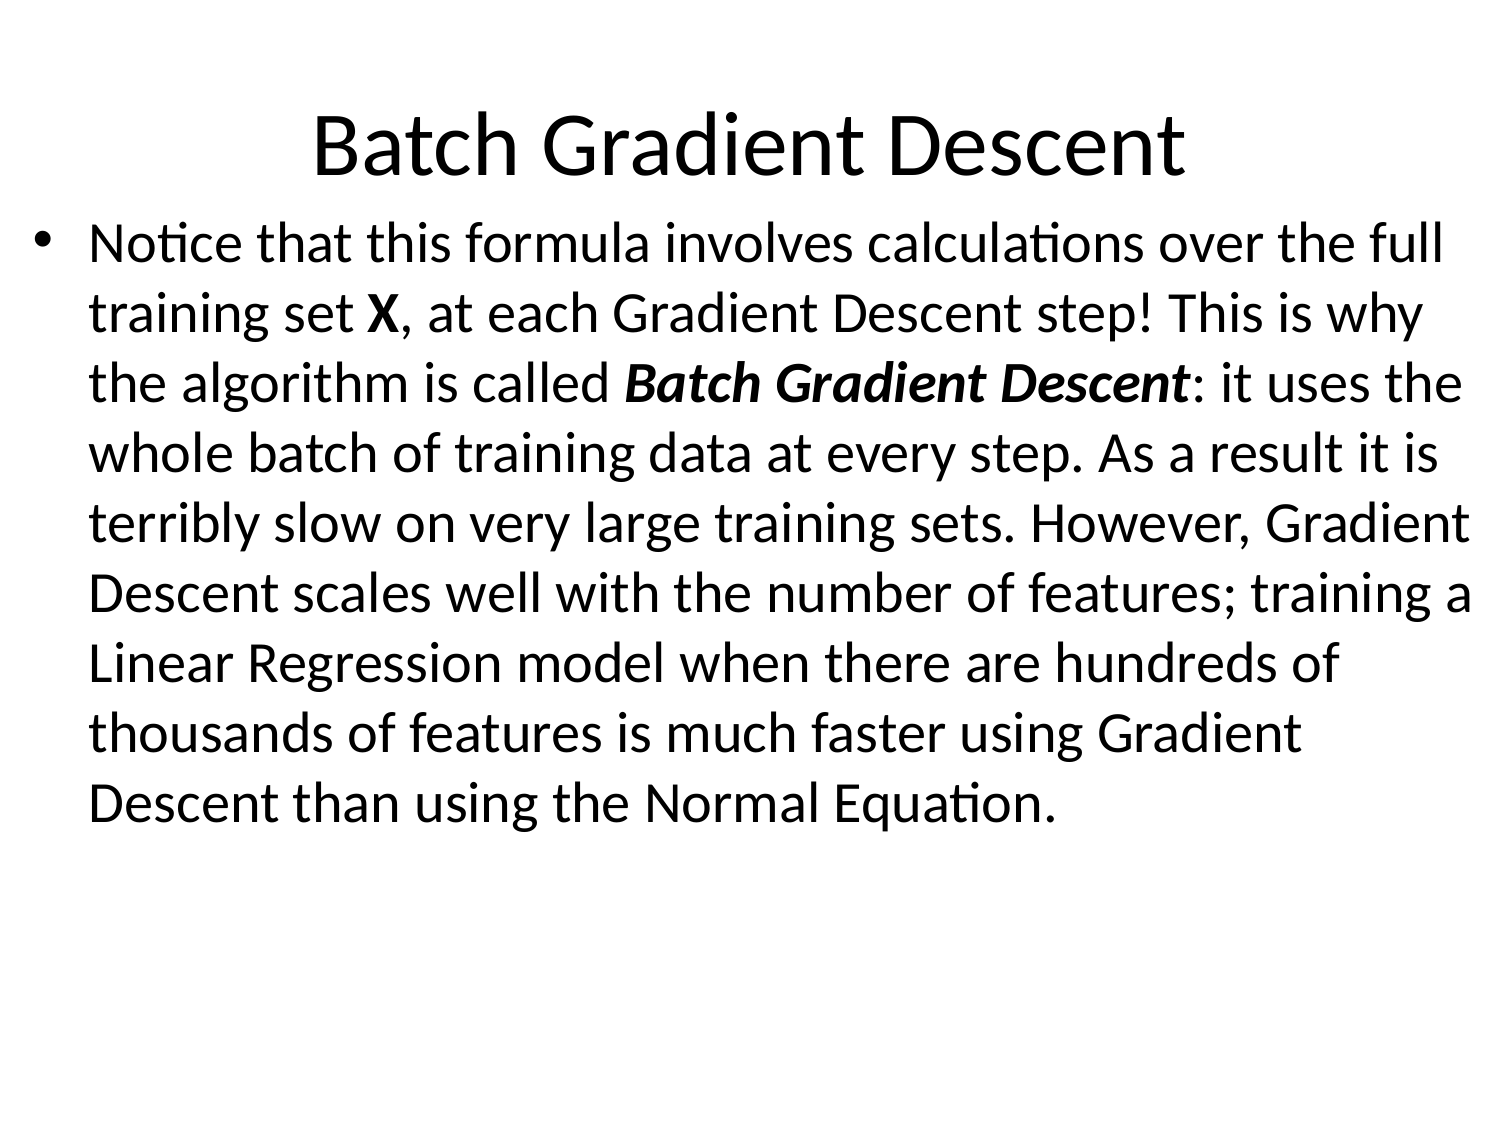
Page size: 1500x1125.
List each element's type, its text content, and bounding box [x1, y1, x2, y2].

list Notice that this formula involves calculations over the full training set X, at each Gradient Descent step! This is why the algorithm is called Batch Gradient Descent: it uses the whole batch of training data at every step. As a result it is terribly slow on very large training sets. However, Gradient Descent scales well with the number of features; training a Linear Regression model when there are hundreds of thousands of features is much faster using Gradient Descent than using the Normal Equation. [17, 196, 1500, 1090]
title Batch Gradient Descent [75, 45, 1425, 196]
